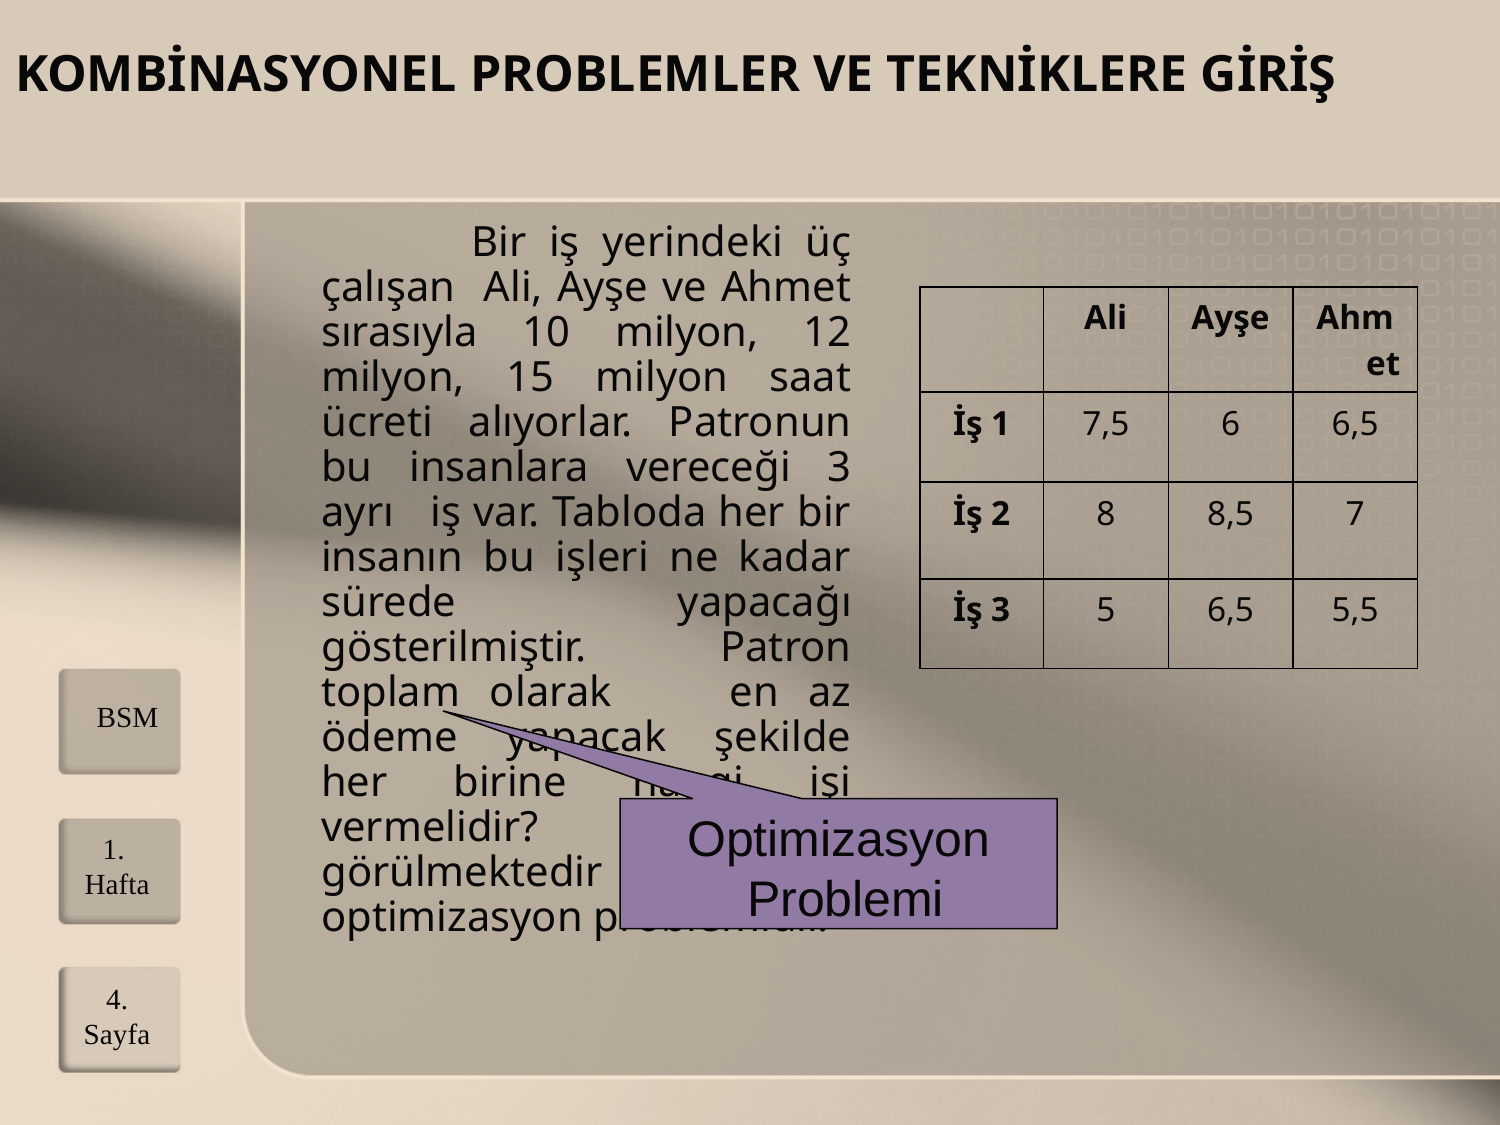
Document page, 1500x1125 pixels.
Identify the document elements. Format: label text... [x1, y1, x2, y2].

text_box 4. Sayfa [58, 972, 176, 1067]
text_box BSM [81, 691, 176, 742]
table_header Ayşe [1169, 288, 1292, 391]
table_cell 6,5 [1294, 393, 1417, 481]
table_cell 8 [1044, 483, 1168, 578]
table_cell 5 [1044, 580, 1168, 668]
table_cell İş 2 [921, 483, 1043, 578]
title KOMBİNASYONEL PROBLEMLER VE TEKNİKLERE GİRİŞ [0, 54, 1462, 188]
table_cell 5,5 [1294, 580, 1417, 668]
table_header [921, 288, 1043, 391]
table_cell 6,5 [1169, 580, 1292, 668]
table_cell 8,5 [1169, 483, 1292, 578]
table_cell İş 3 [921, 580, 1043, 668]
table_cell 7,5 [1044, 393, 1168, 481]
table_cell 6 [1169, 393, 1292, 481]
table_cell İş 1 [921, 393, 1043, 481]
table_header Ali [1044, 288, 1168, 391]
text_box 1. Hafta [58, 823, 176, 929]
text_box Optimizasyon Problemi [442, 710, 1058, 929]
table_header Ahmet [1294, 288, 1417, 391]
table_cell 7 [1294, 483, 1417, 578]
list Bir iş yerindeki üç çalışan Ali, Ayşe ve Ahmet sırasıyla 10 milyon, 12 milyon, 15 milyon saat ücreti alıyorlar. Patronun bu insanlara vereceği 3 ayrı iş var. Tabloda her bir insanın bu işleri ne kadar sürede yapacağı gösterilmiştir. Patron toplam olarak en az ödeme yapacak şekilde her birine hangi işi vermelidir? Açıkça görülmektedir ki bu bir optimizasyon problemidir. [249, 212, 867, 1076]
